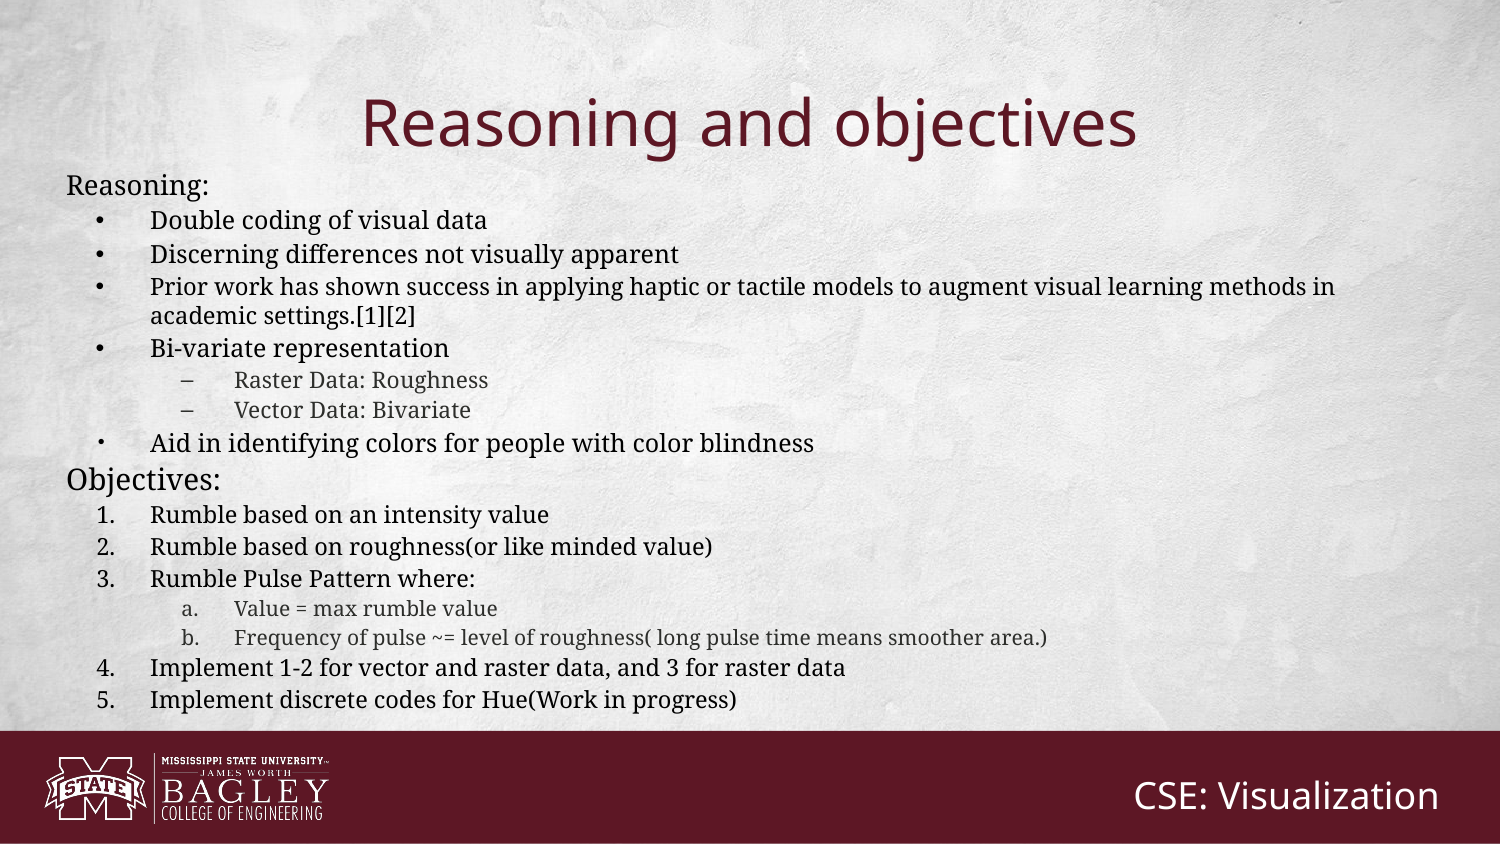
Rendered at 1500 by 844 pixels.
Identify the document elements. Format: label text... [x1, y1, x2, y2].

picture [44, 753, 329, 824]
list Reasoning: Double coding of visual data Discerning differences not visually apparent Prior work has shown success in applying haptic or tactile models to augment visual learning methods in academic settings.[1][2] Bi-variate representation Raster Data: Roughness Vector Data: Bivariate Aid in identifying colors for people with color blindness Objectives: Rumble based on an intensity value Rumble based on roughness(or like minded value) Rumble Pulse Pattern where: Value = max rumble value Frequency of pulse ~= level of roughness( long pulse time means smoother area.) Implement 1-2 for vector and raster data, and 3 for raster data Implement discrete codes for Hue(Work in progress) [51, 160, 1449, 722]
title Reasoning and objectives [51, 72, 1449, 160]
